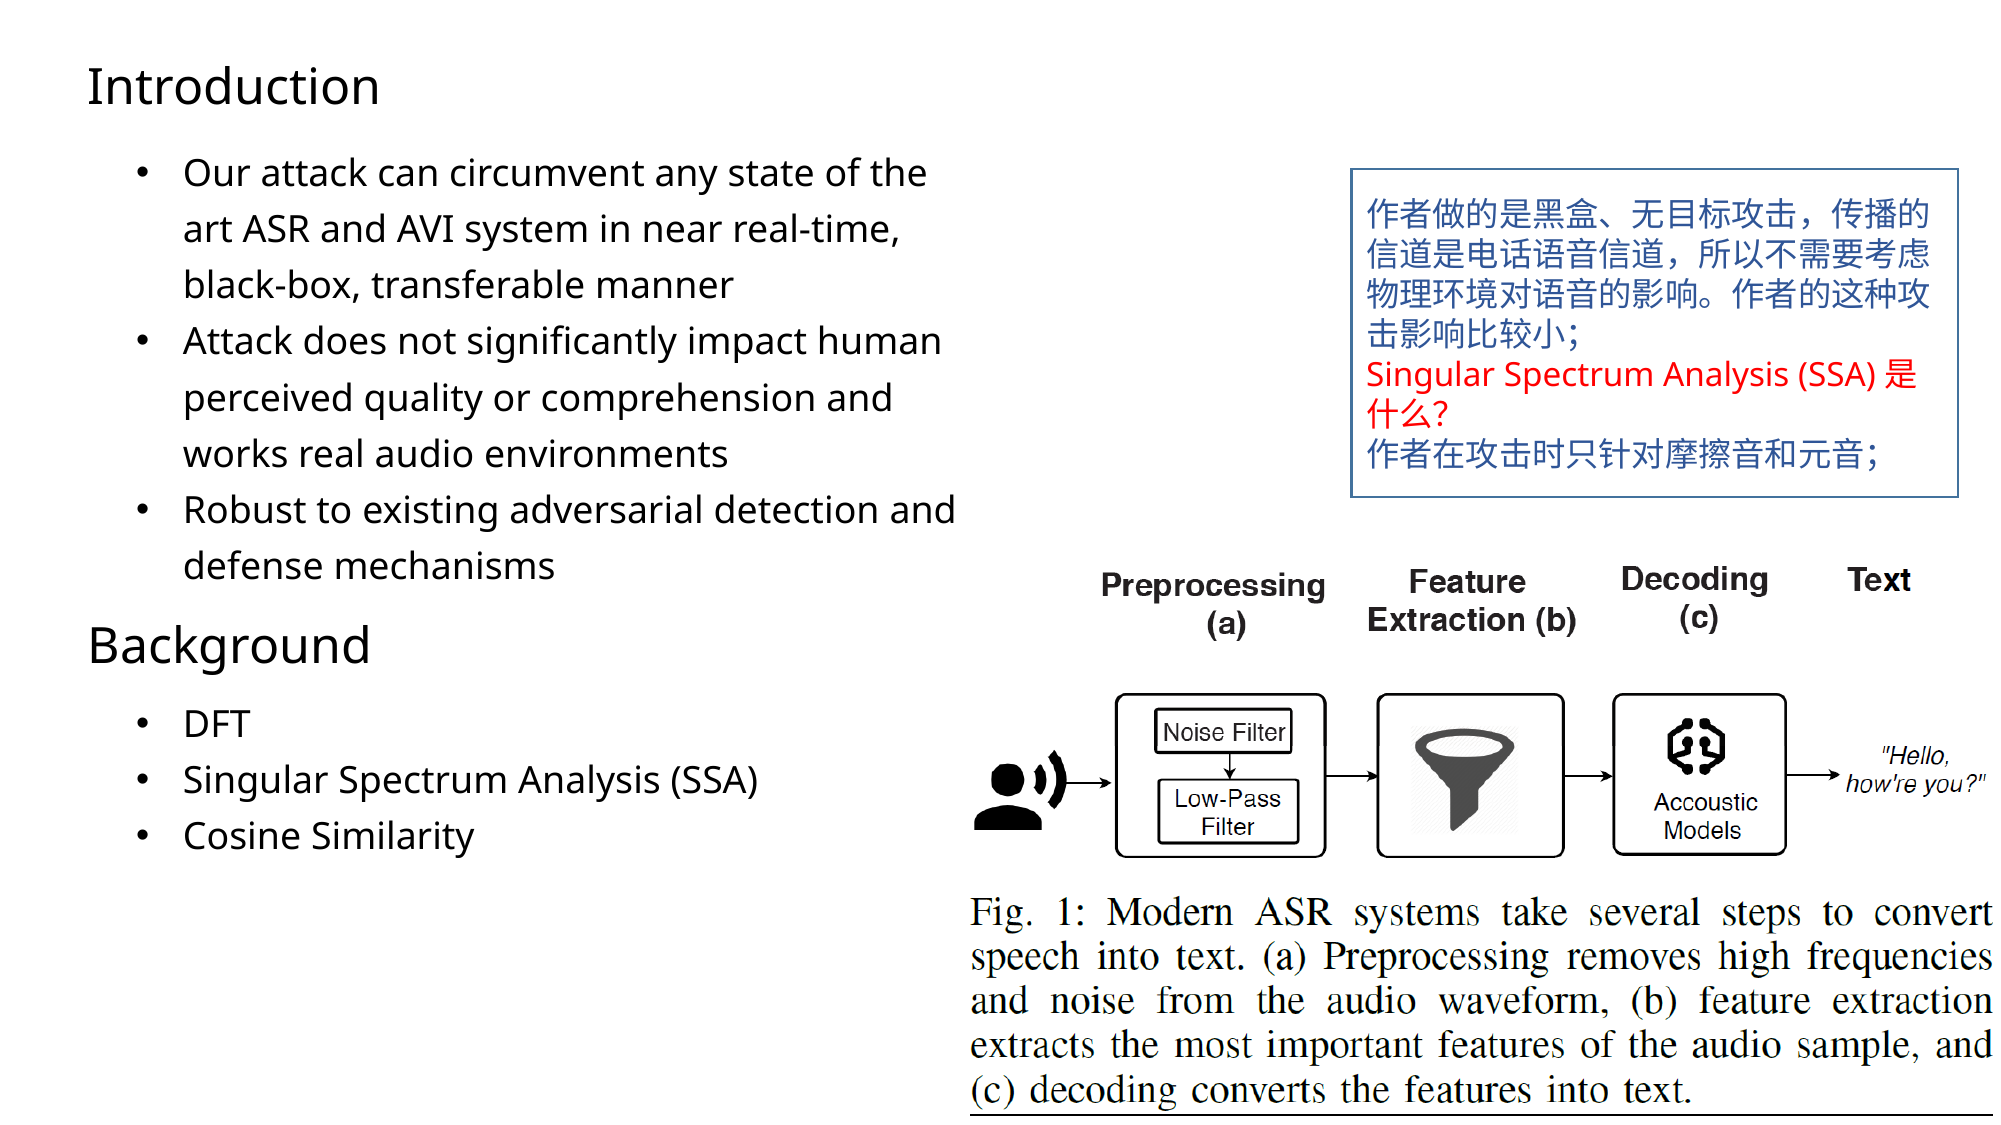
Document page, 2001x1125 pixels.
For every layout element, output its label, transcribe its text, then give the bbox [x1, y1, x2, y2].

text_box DFT Singular Spectrum Analysis (SSA) Cosine Similarity [121, 681, 961, 865]
text_box Introduction [72, 47, 1494, 123]
picture [961, 557, 2000, 1125]
text_box Background [72, 606, 961, 682]
text_box 作者做的是黑盒、无目标攻击，传播的信道是电话语音信道，所以不需要考虑物理环境对语音的影响。作者的这种攻击影响比较小； Singular Spectrum Analysis (SSA)是什么？ 作者在攻击时只针对摩擦音和元音； [1350, 168, 1959, 498]
text_box Our attack can circumvent any state of the art ASR and AVI system in near real-time, black-box, transferable manner Attack does not significantly impact human perceived quality or comprehension and works real audio environments Robust to existing adversarial detection and defense mechanisms [121, 130, 1003, 595]
